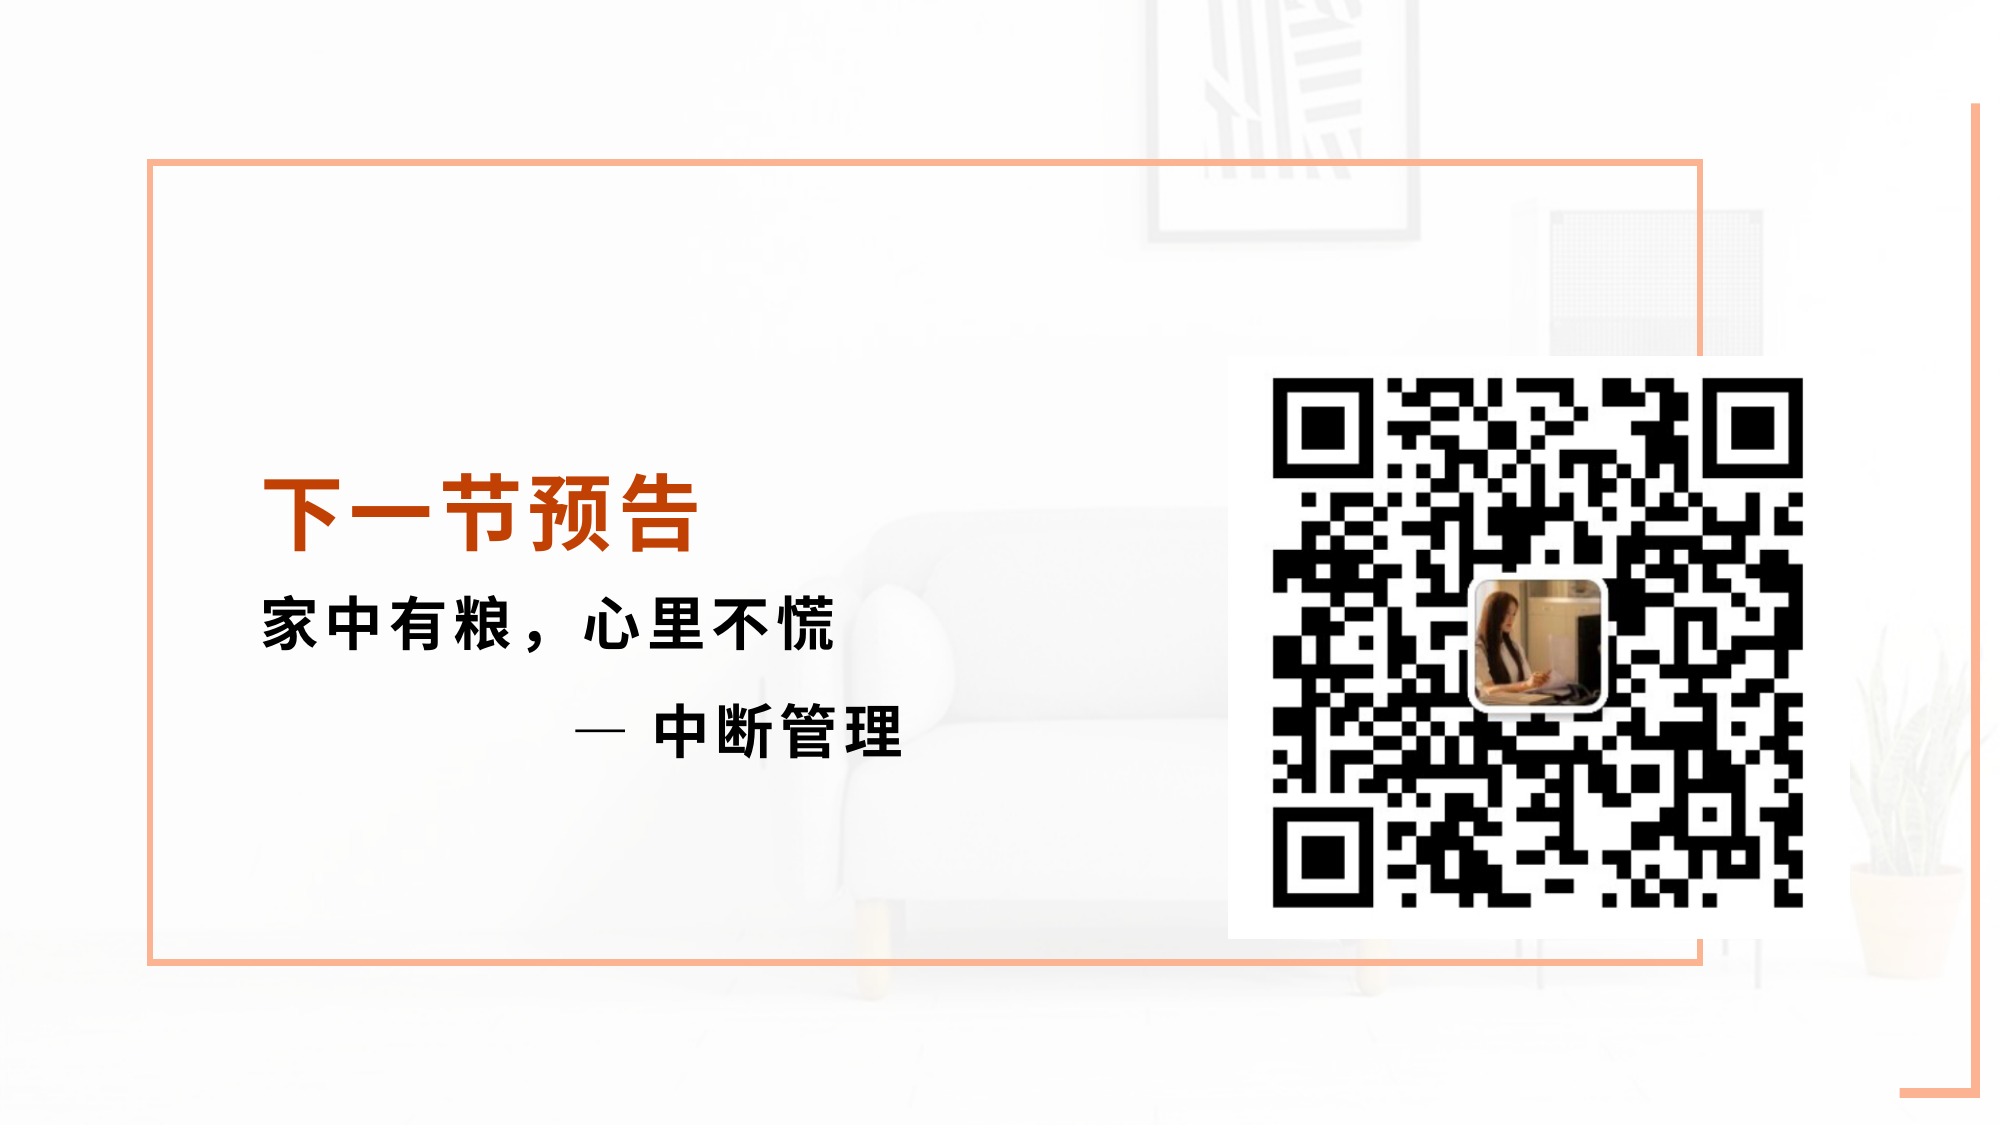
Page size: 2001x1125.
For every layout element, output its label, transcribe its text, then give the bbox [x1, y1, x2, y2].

text_box 家中有粮，心里不慌 —中断管理 [250, 589, 1148, 765]
picture [0, 0, 2001, 1125]
text_box [149, 161, 1701, 964]
text_box 下一节预告 [249, 375, 825, 565]
